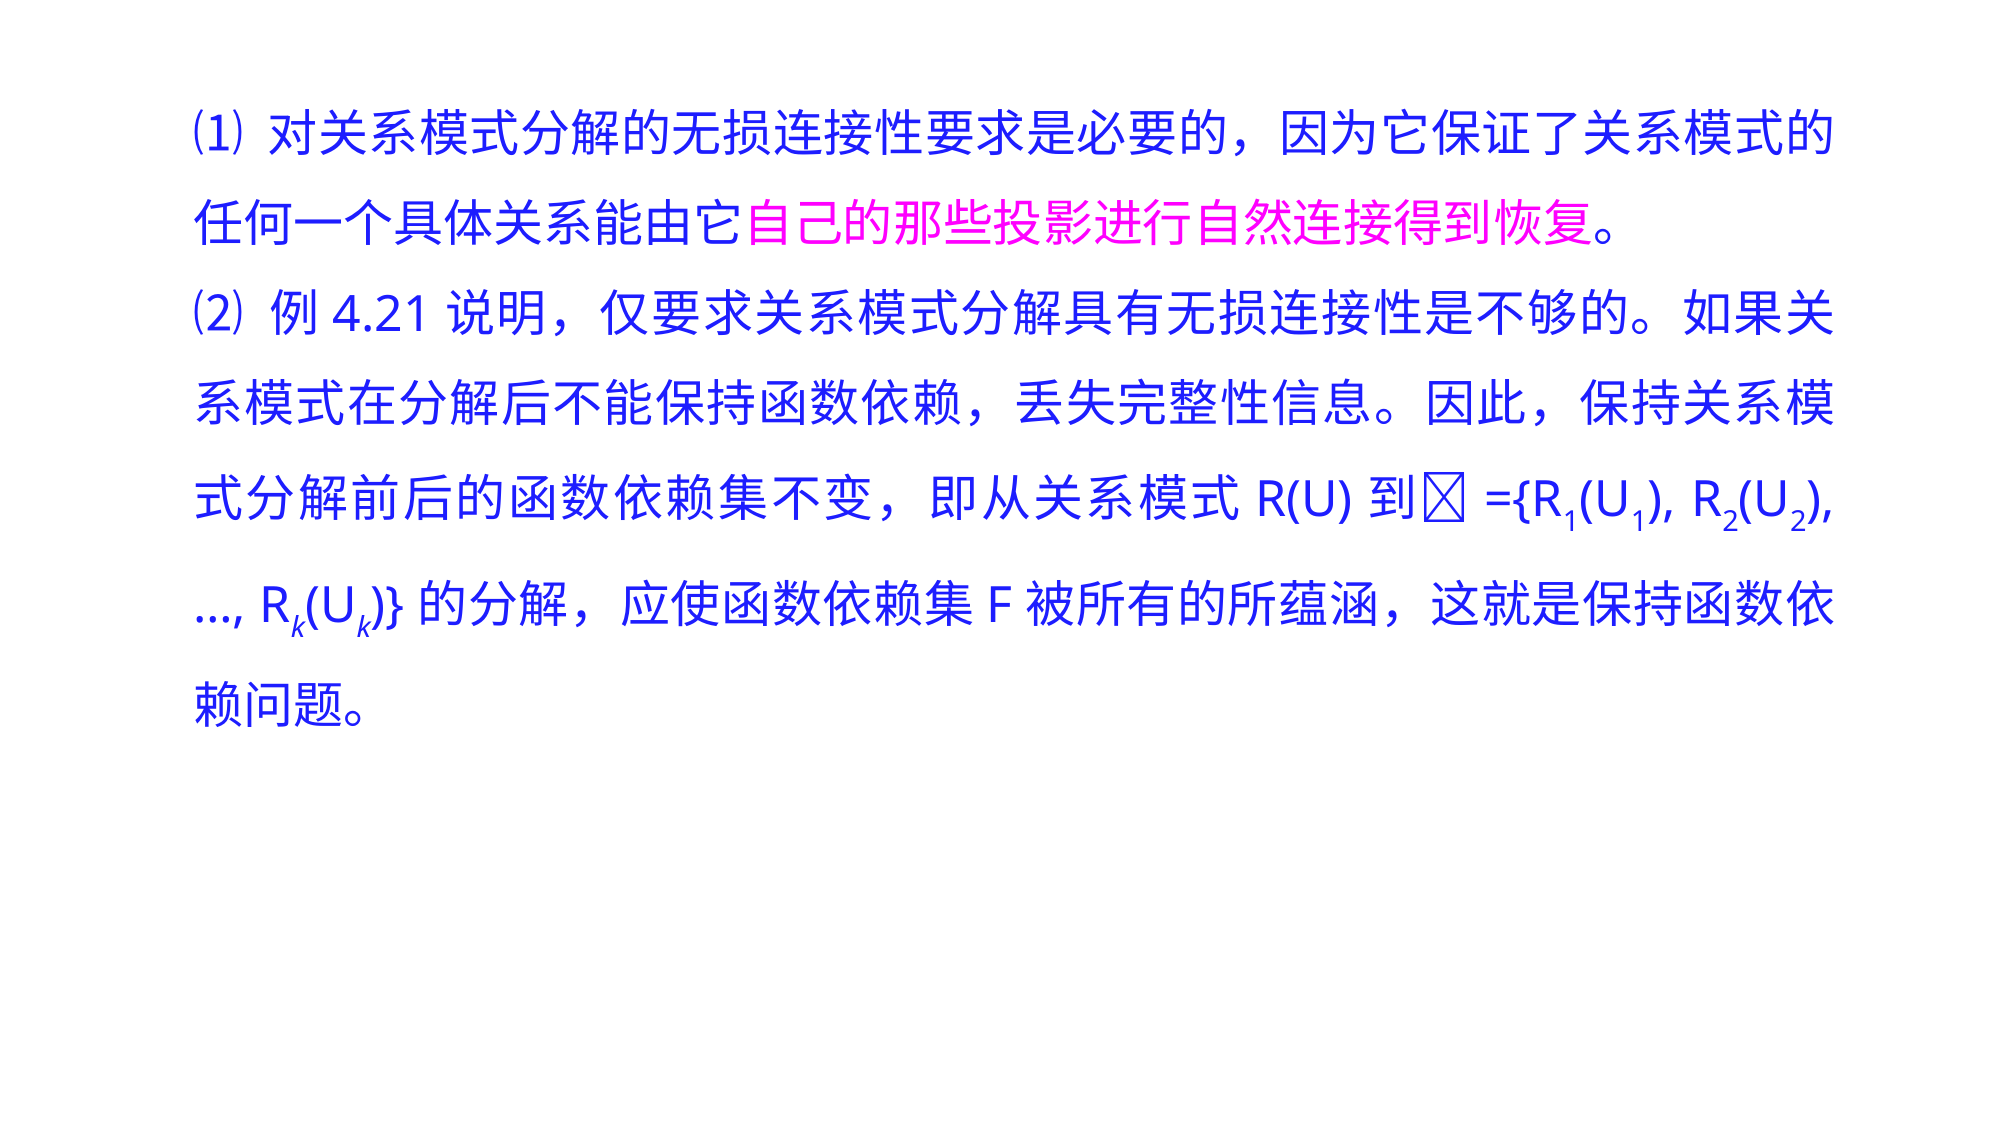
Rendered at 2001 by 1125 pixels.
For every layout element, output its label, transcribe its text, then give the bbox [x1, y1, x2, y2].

text_box ⑴ 对关系模式分解的无损连接性要求是必要的，因为它保证了关系模式的任何一个具体关系能由它自己的那些投影进行自然连接得到恢复。 ⑵ 例4.21说明，仅要求关系模式分解具有无损连接性是不够的。如果关系模式在分解后不能保持函数依赖，丢失完整性信息。因此，保持关系模式分解前后的函数依赖集不变，即从关系模式R(U)到={R1(U1), R2(U2), …, Rk(Uk)}的分解，应使函数依赖集F被所有的所蕴涵，这就是保持函数依赖问题。 [178, 63, 1850, 741]
